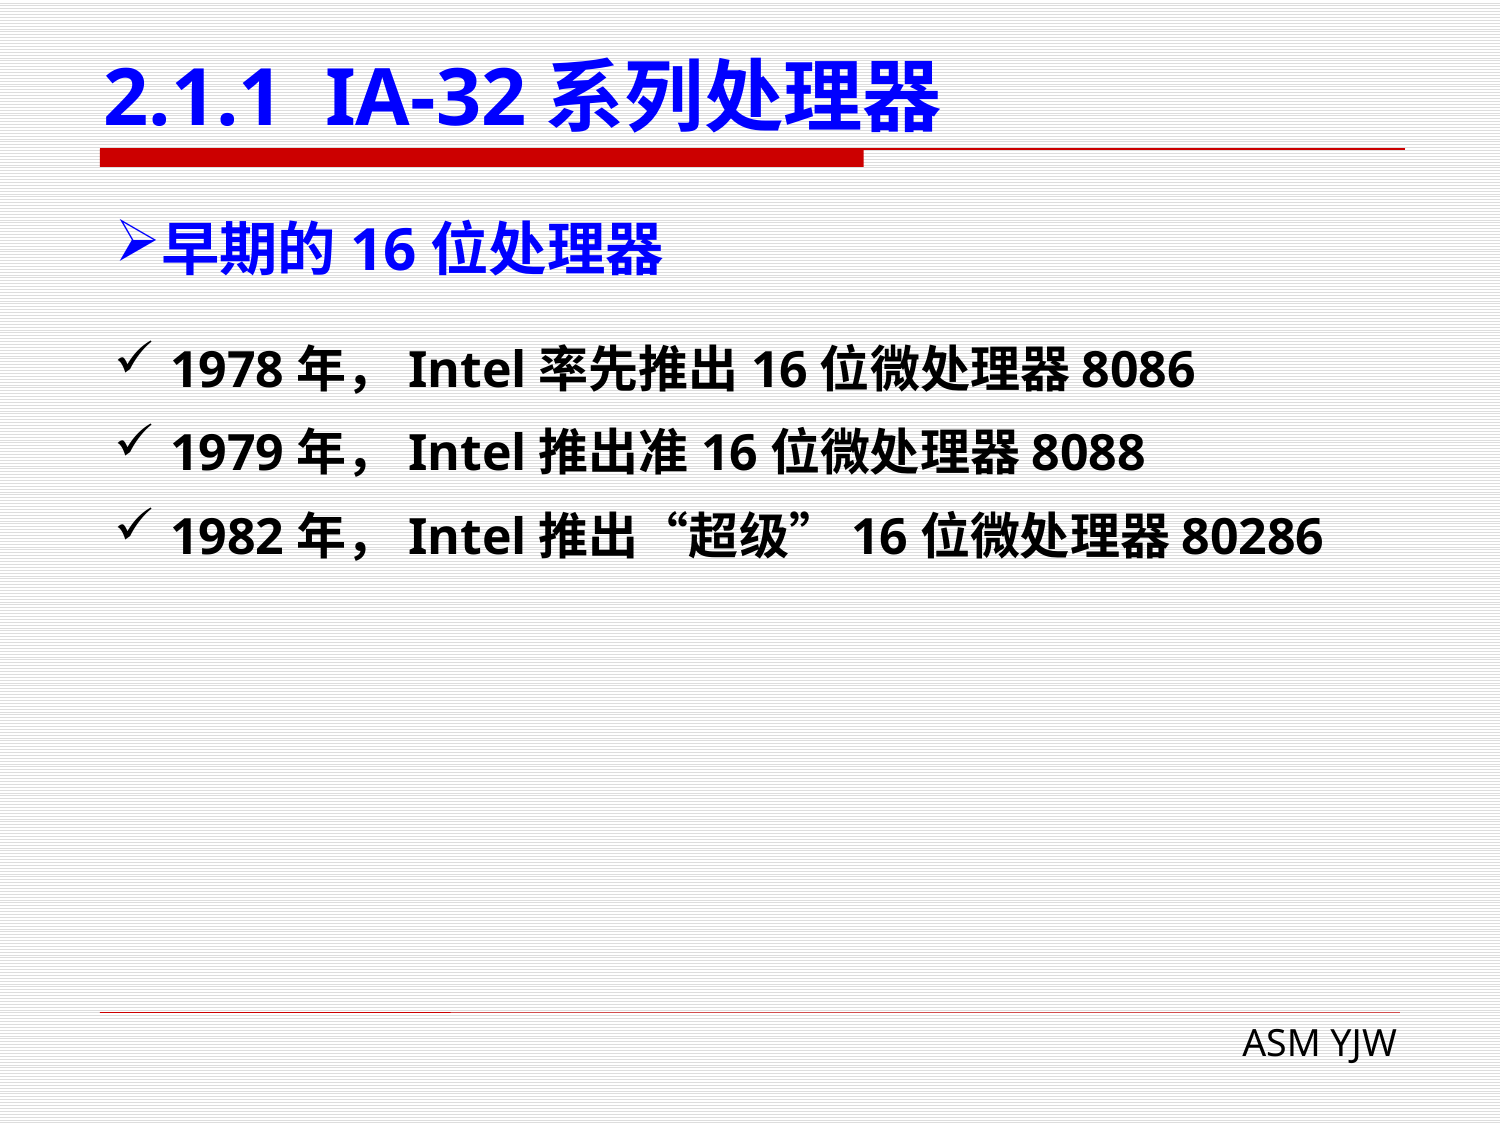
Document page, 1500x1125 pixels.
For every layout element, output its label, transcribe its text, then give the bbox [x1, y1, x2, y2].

title 2.1.1 IA-32系列处理器 [88, 42, 1448, 149]
text_box 1978年，Intel率先推出16位微处理器8086 1979年，Intel推出准16位微处理器8088 1982年，Intel推出“超级”16位微处理器80286 [99, 306, 1411, 572]
text_box 早期的16位处理器 [100, 204, 1400, 290]
